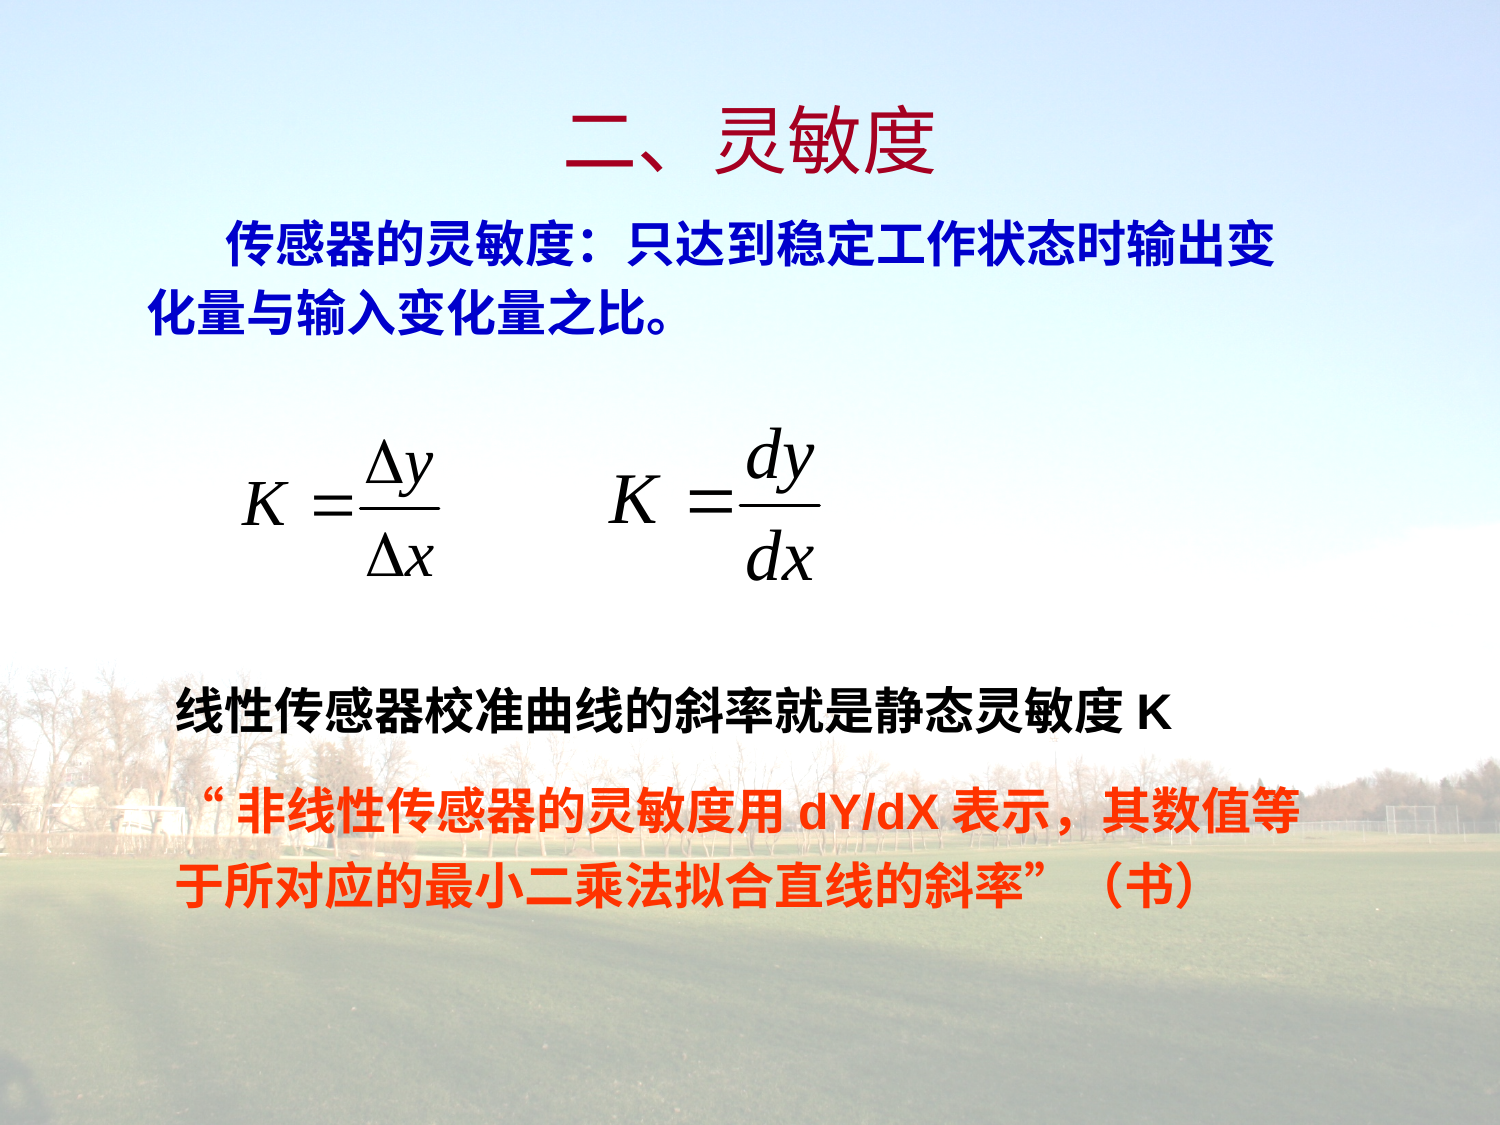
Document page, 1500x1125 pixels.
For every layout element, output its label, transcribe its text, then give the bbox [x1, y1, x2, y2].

text_box 线性传感器校准曲线的斜率就是静态灵敏度K “非线性传感器的灵敏度用dY/dX表示，其数值等于所对应的最小二乘法拟合直线的斜率”（书） [159, 657, 1317, 922]
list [596, 408, 833, 597]
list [230, 420, 455, 591]
list 传感器的灵敏度：只达到稳定工作状态时输出变化量与输入变化量之比。 [75, 196, 1317, 421]
title 二、灵敏度 [75, 45, 1425, 233]
